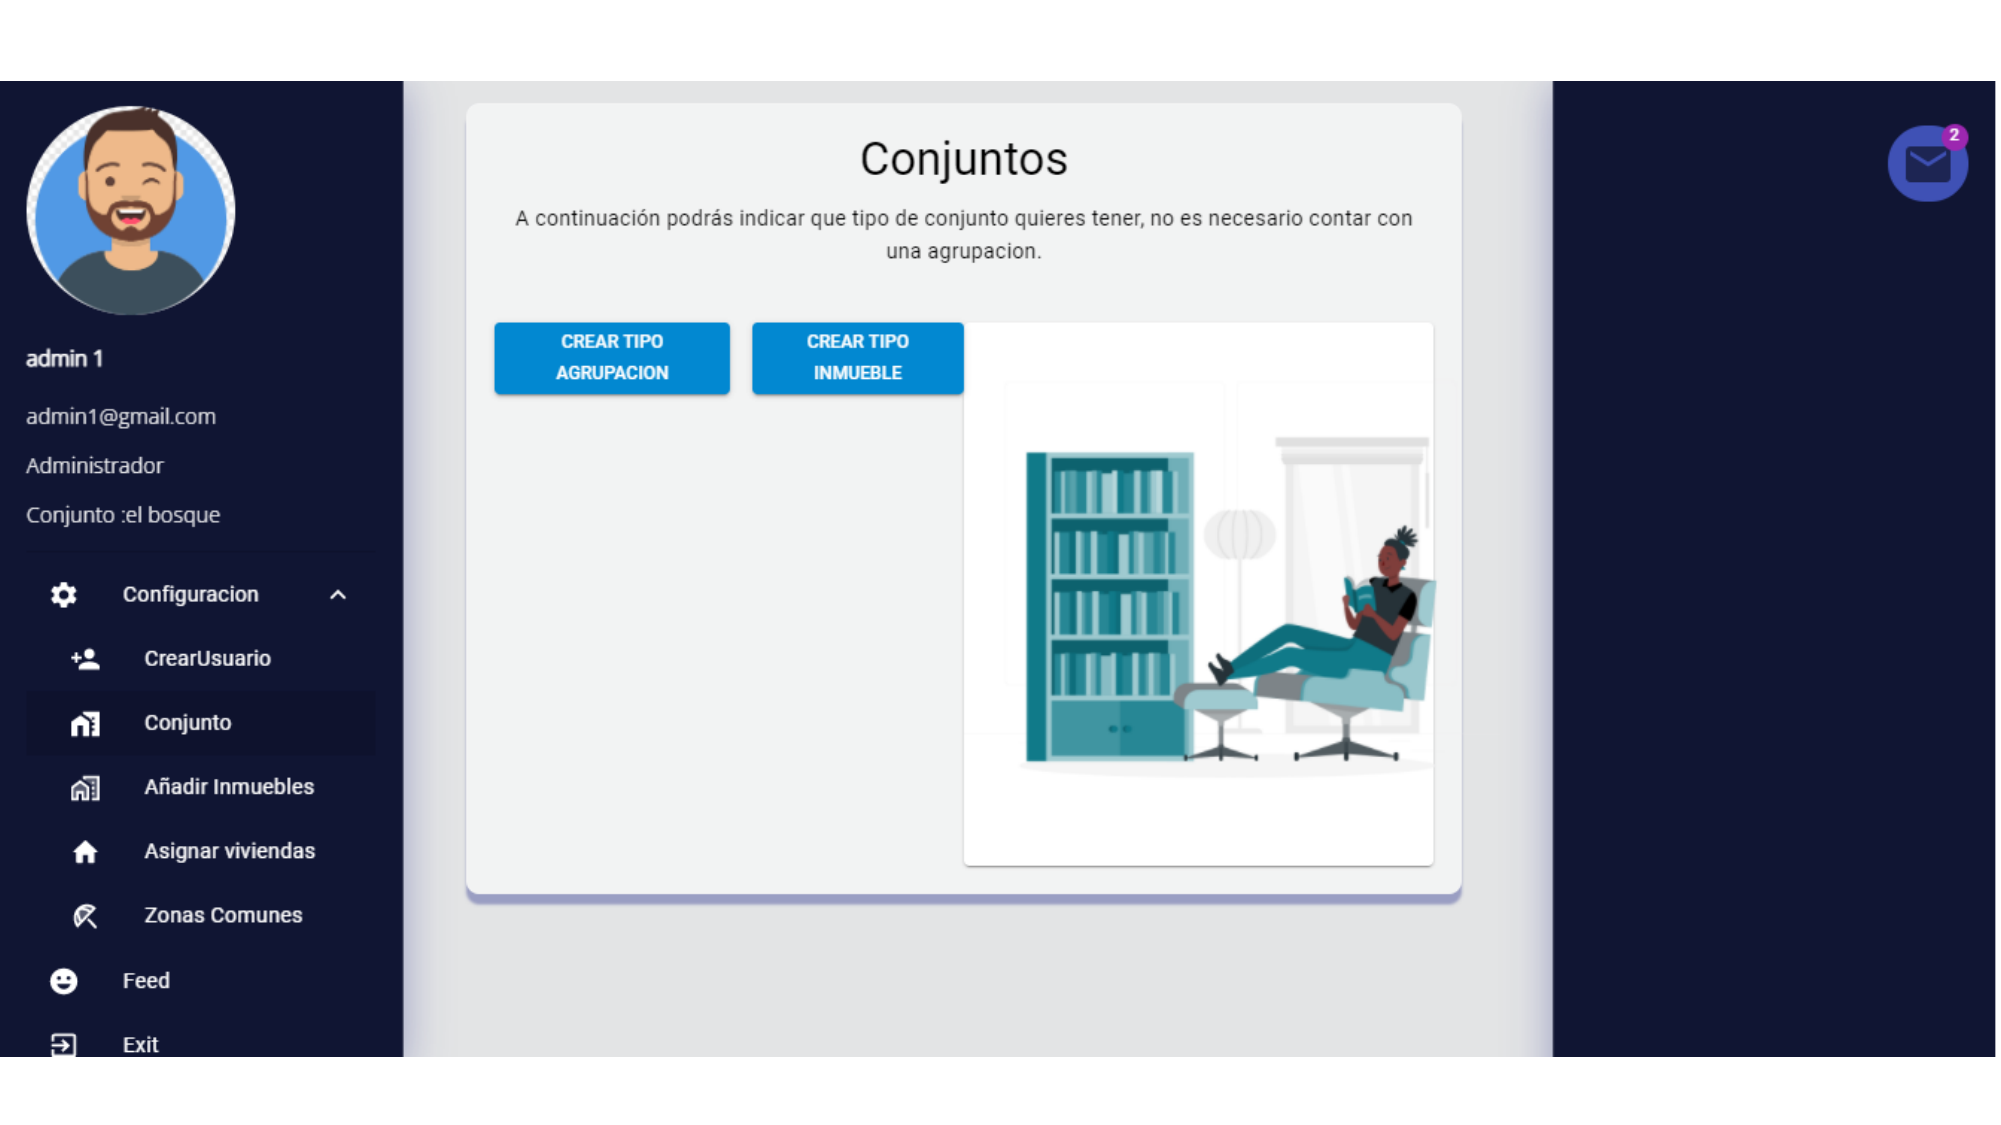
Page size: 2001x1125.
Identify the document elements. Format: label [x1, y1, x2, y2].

picture [0, 81, 2000, 1057]
